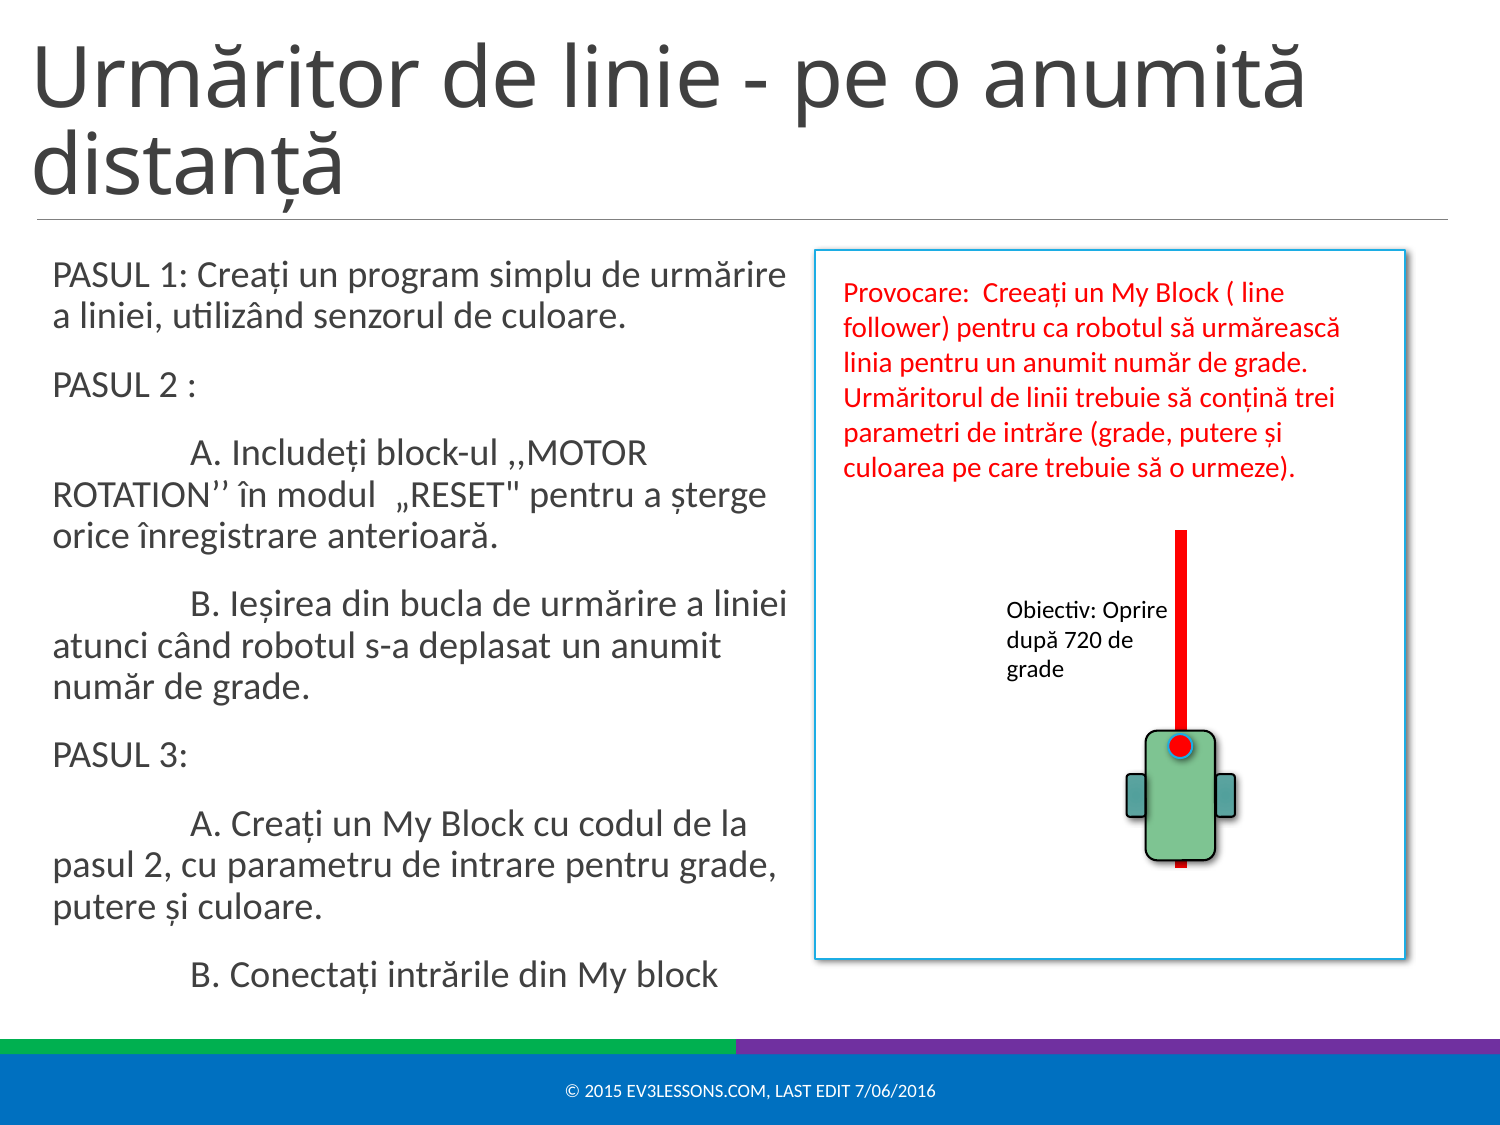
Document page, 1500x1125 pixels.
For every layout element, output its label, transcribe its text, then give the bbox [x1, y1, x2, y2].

title Urmăritor de linie - pe o anumită distanță [15, 29, 1490, 220]
footer © 2015 EV3Lessons.com, Last edit 7/06/2016 [453, 1059, 1047, 1120]
list PASUL 1: Creați un program simplu de urmărire a liniei, utilizând senzorul de culoare. PASUL 2 : A. Includeți block-ul ,,MOTOR ROTATION’’ în modul „RESET" pentru a șterge orice înregistrare anterioară. B. Ieșirea din bucla de urmărire a liniei atunci când robotul s-a deplasat un anumit număr de grade. PASUL 3: A. Creați un My Block cu codul de la pasul 2, cu parametru de intrare pentru grade, putere și culoare. B. Conectați intrările din My block [37, 246, 802, 1011]
text_box Obiectiv: Oprire după 720 de grade [991, 585, 1177, 691]
text_box Provocare: Creeați un My Block ( line follower) pentru ca robotul să urmărească linia pentru un anumit număr de grade. Urmăritorul de linii trebuie să conțină trei parametri de intrăre (grade, putere și culoarea pe care trebuie să o urmeze). [828, 266, 1376, 491]
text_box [1126, 730, 1236, 861]
text_box [814, 249, 1406, 960]
